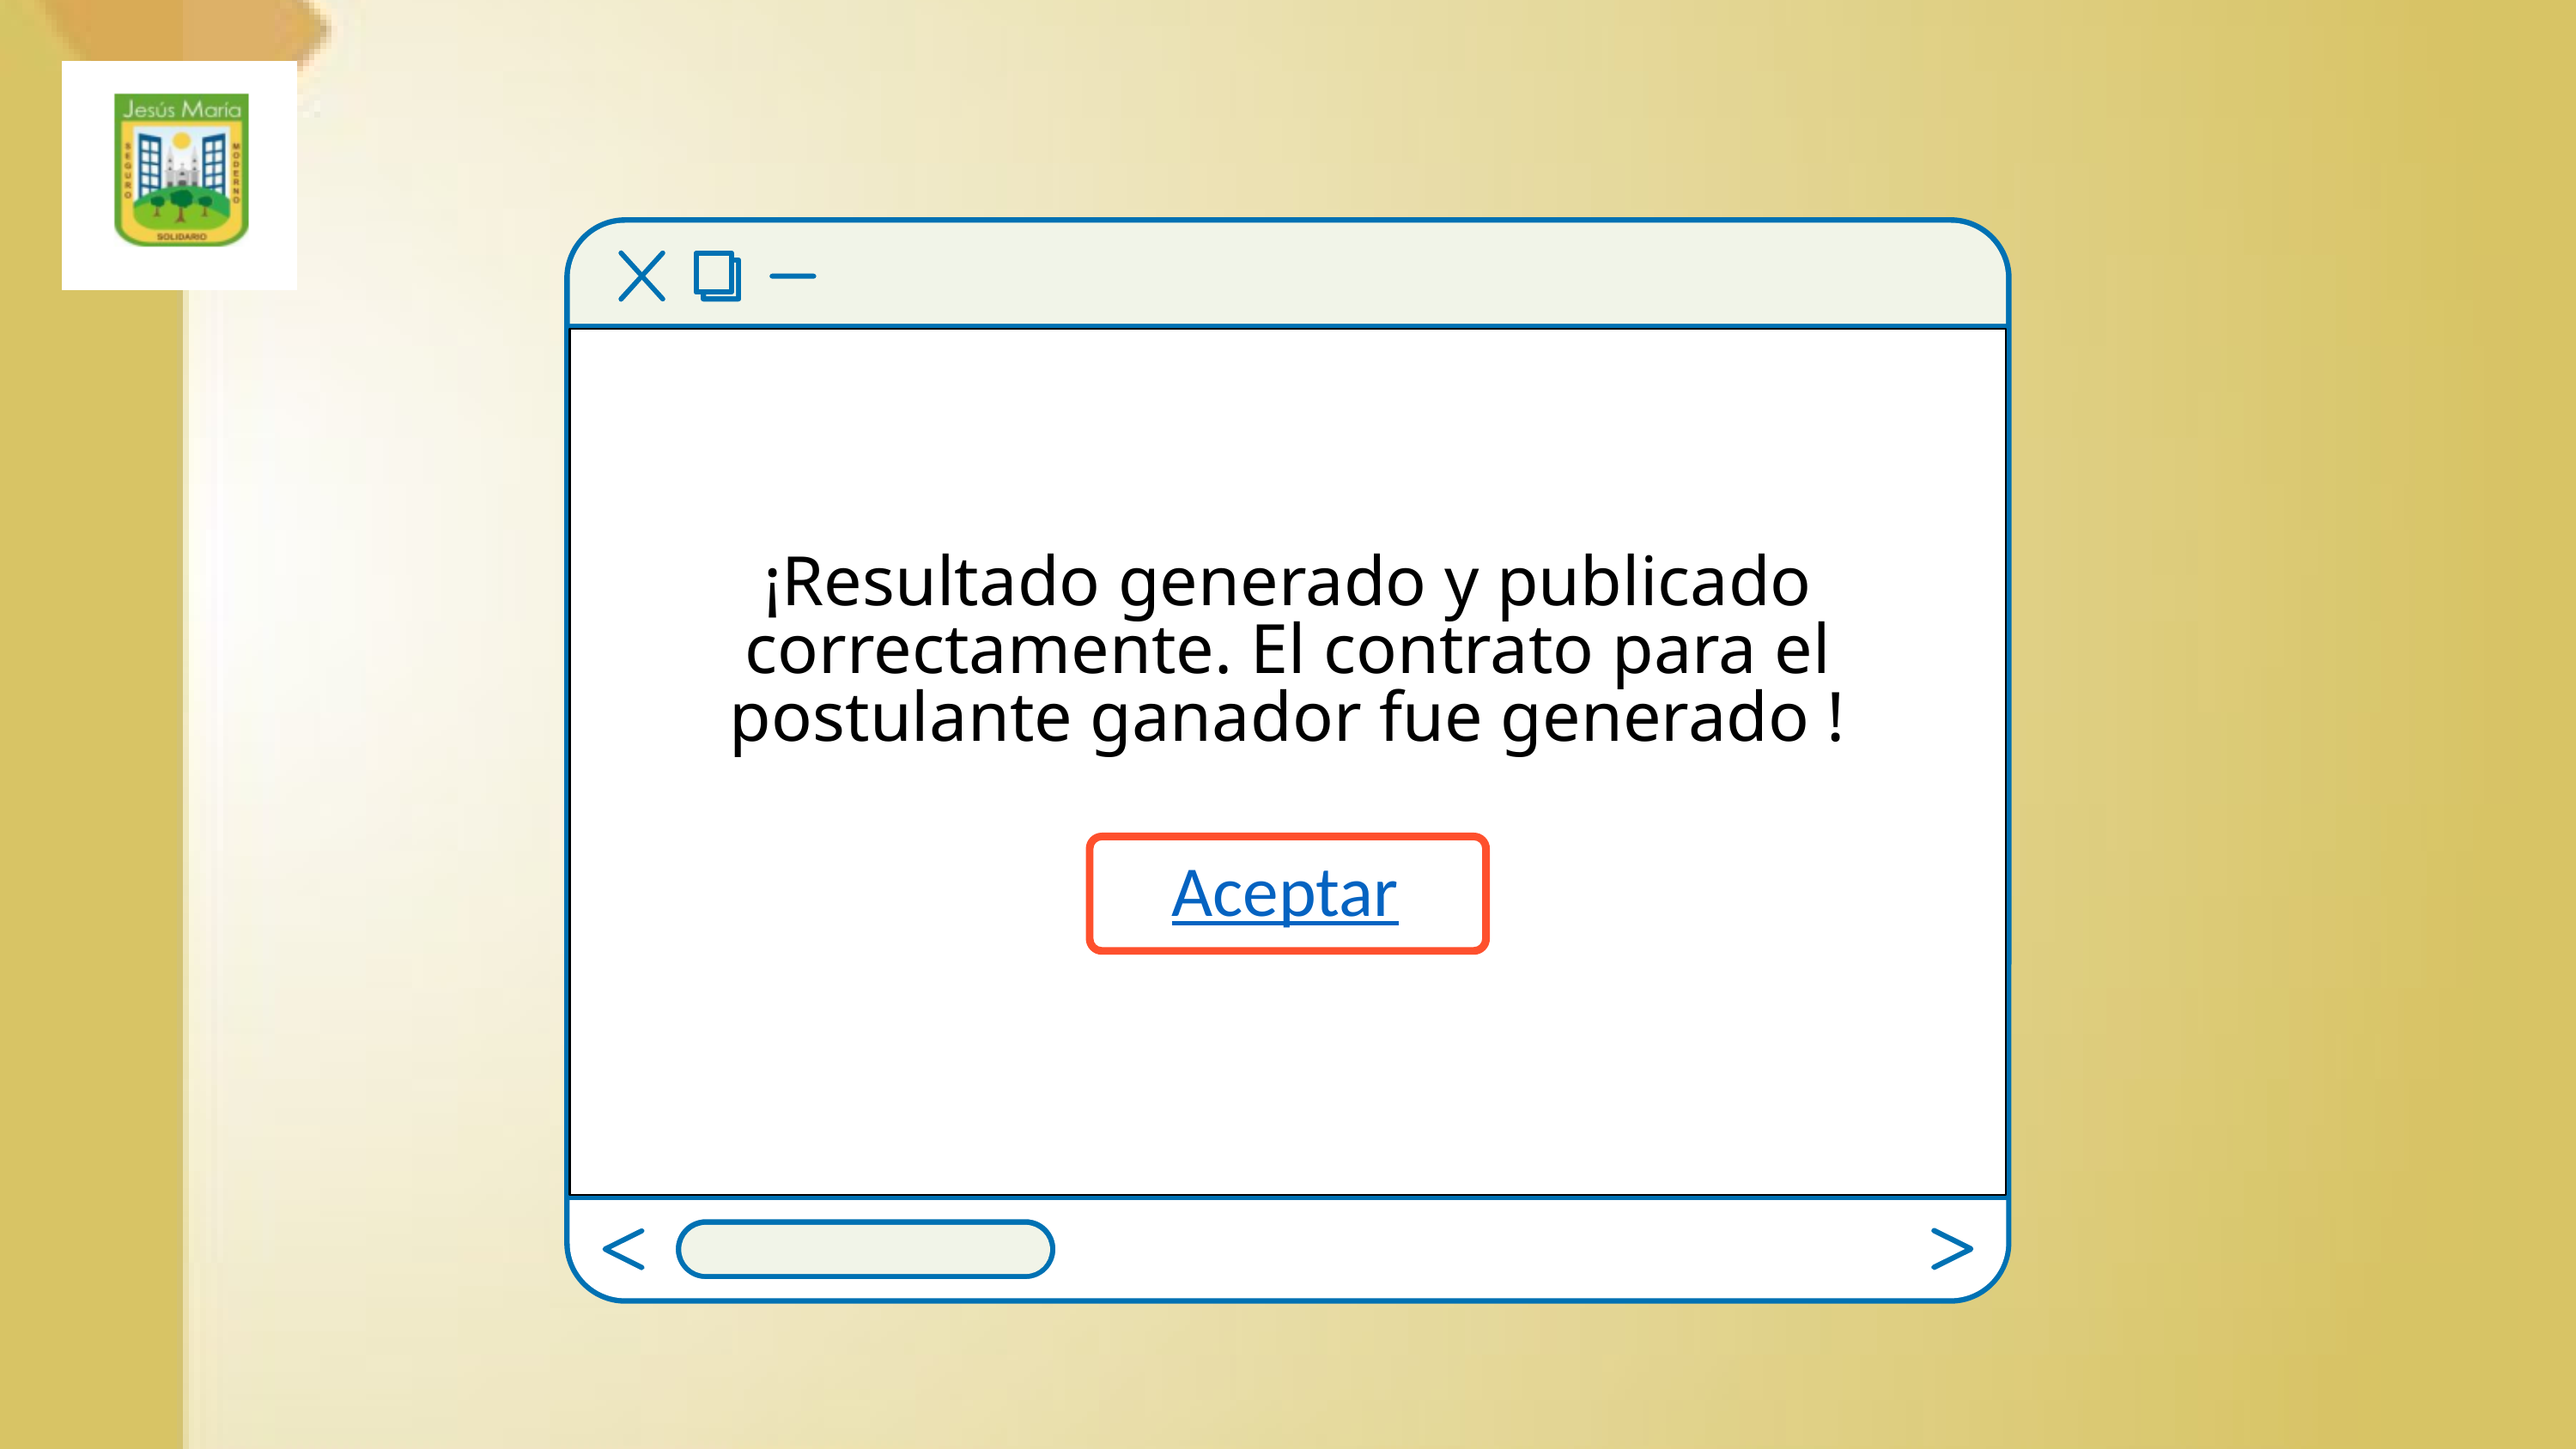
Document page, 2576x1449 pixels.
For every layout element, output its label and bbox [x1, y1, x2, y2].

picture [0, 0, 2576, 1449]
text_box [1085, 832, 1491, 955]
text_box [564, 217, 2012, 1304]
